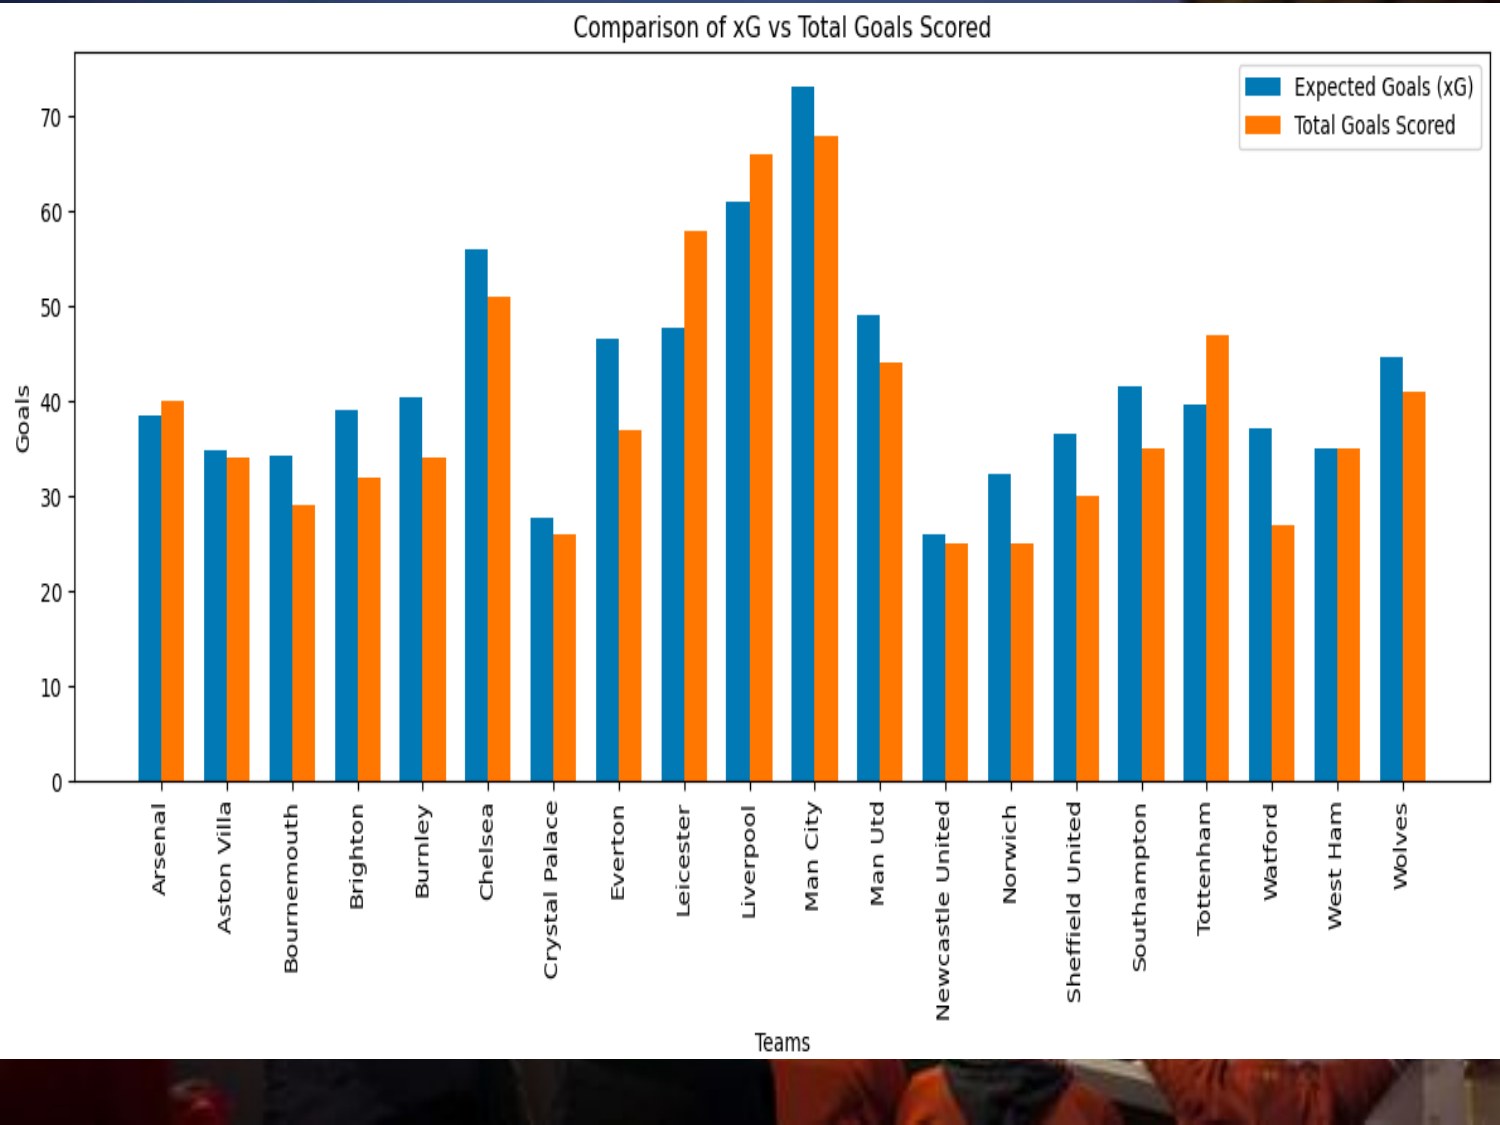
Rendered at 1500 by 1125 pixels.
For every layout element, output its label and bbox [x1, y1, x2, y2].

picture [0, 1059, 1500, 1125]
list [0, 2, 1500, 1059]
